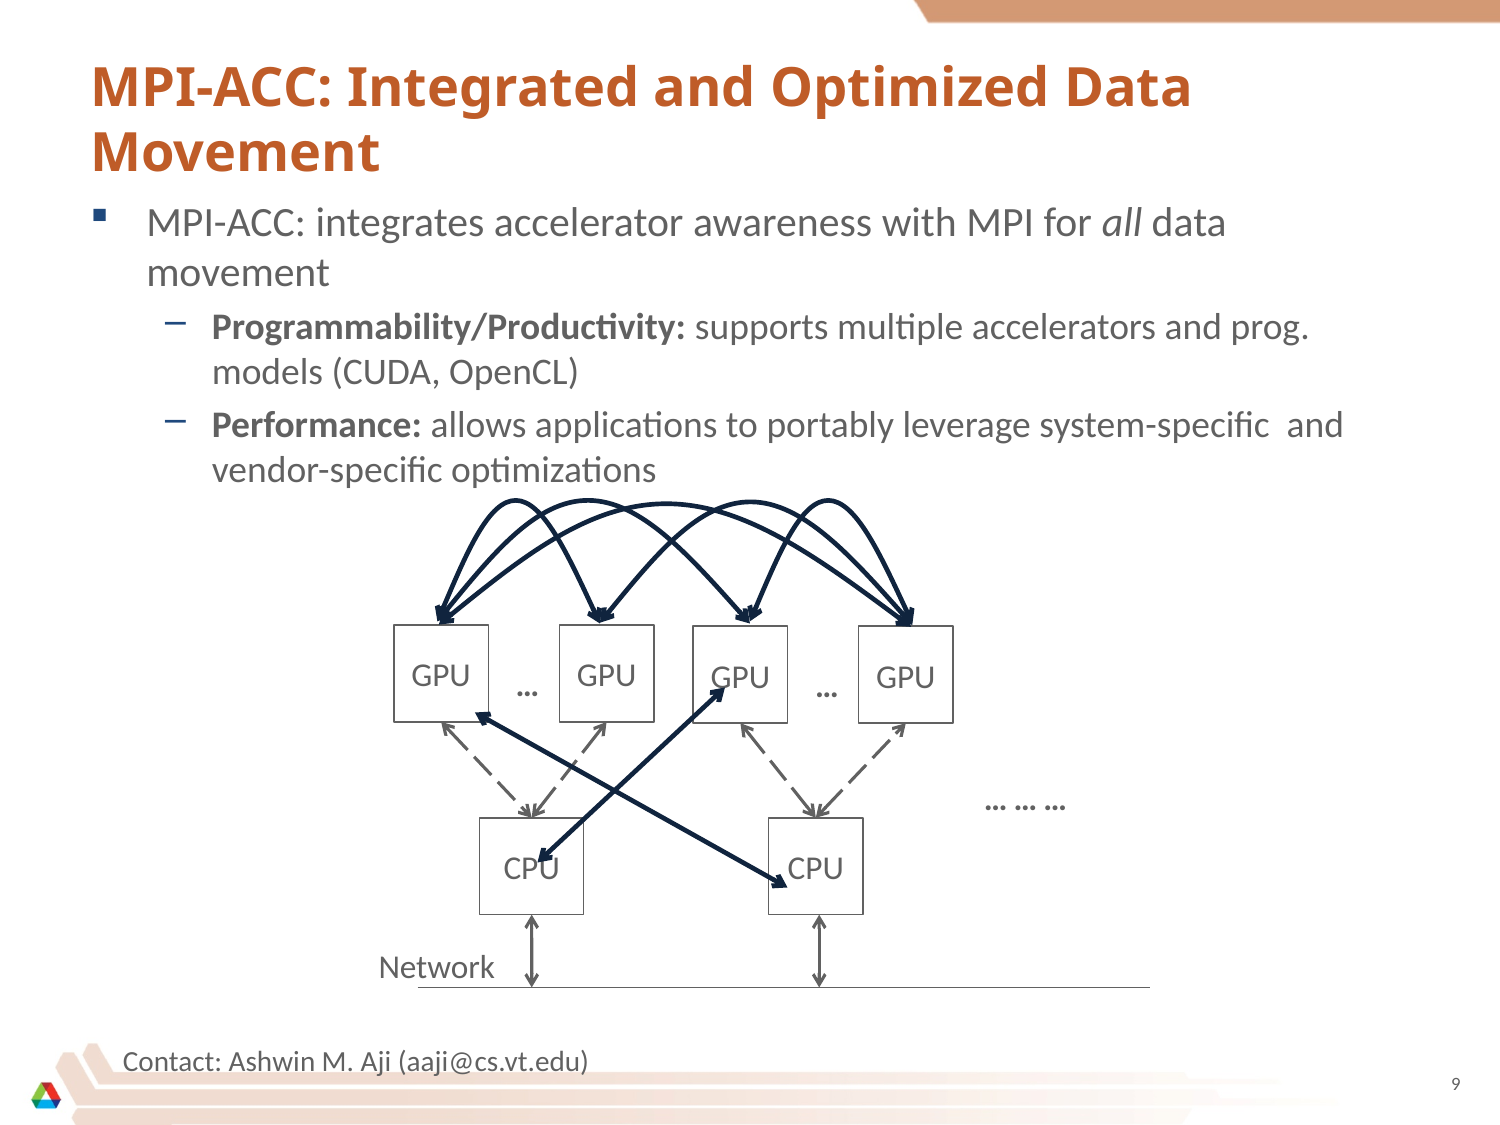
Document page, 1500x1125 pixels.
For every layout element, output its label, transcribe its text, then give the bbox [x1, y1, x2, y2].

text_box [474, 712, 788, 888]
text_box [436, 500, 601, 623]
footer Contact: Ashwin M. Aji (aaji@cs.vt.edu) [107, 1034, 1083, 1073]
text_box [748, 500, 914, 623]
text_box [362, 624, 1151, 994]
list MPI-ACC: integrates accelerator awareness with MPI for all data movement Programmability/Productivity: supports multiple accelerators and prog. models (CUDA, OpenCL) Performance: allows applications to portably leverage system-specific and vendor-specific optimizations [74, 187, 1426, 1063]
title MPI-ACC: Integrated and Optimized Data Movement [74, 44, 1426, 187]
text_box [557, 503, 803, 623]
picture [0, 0, 1500, 24]
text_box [537, 687, 726, 863]
picture [0, 1037, 1500, 1125]
slide_number 9 [1412, 1064, 1476, 1125]
